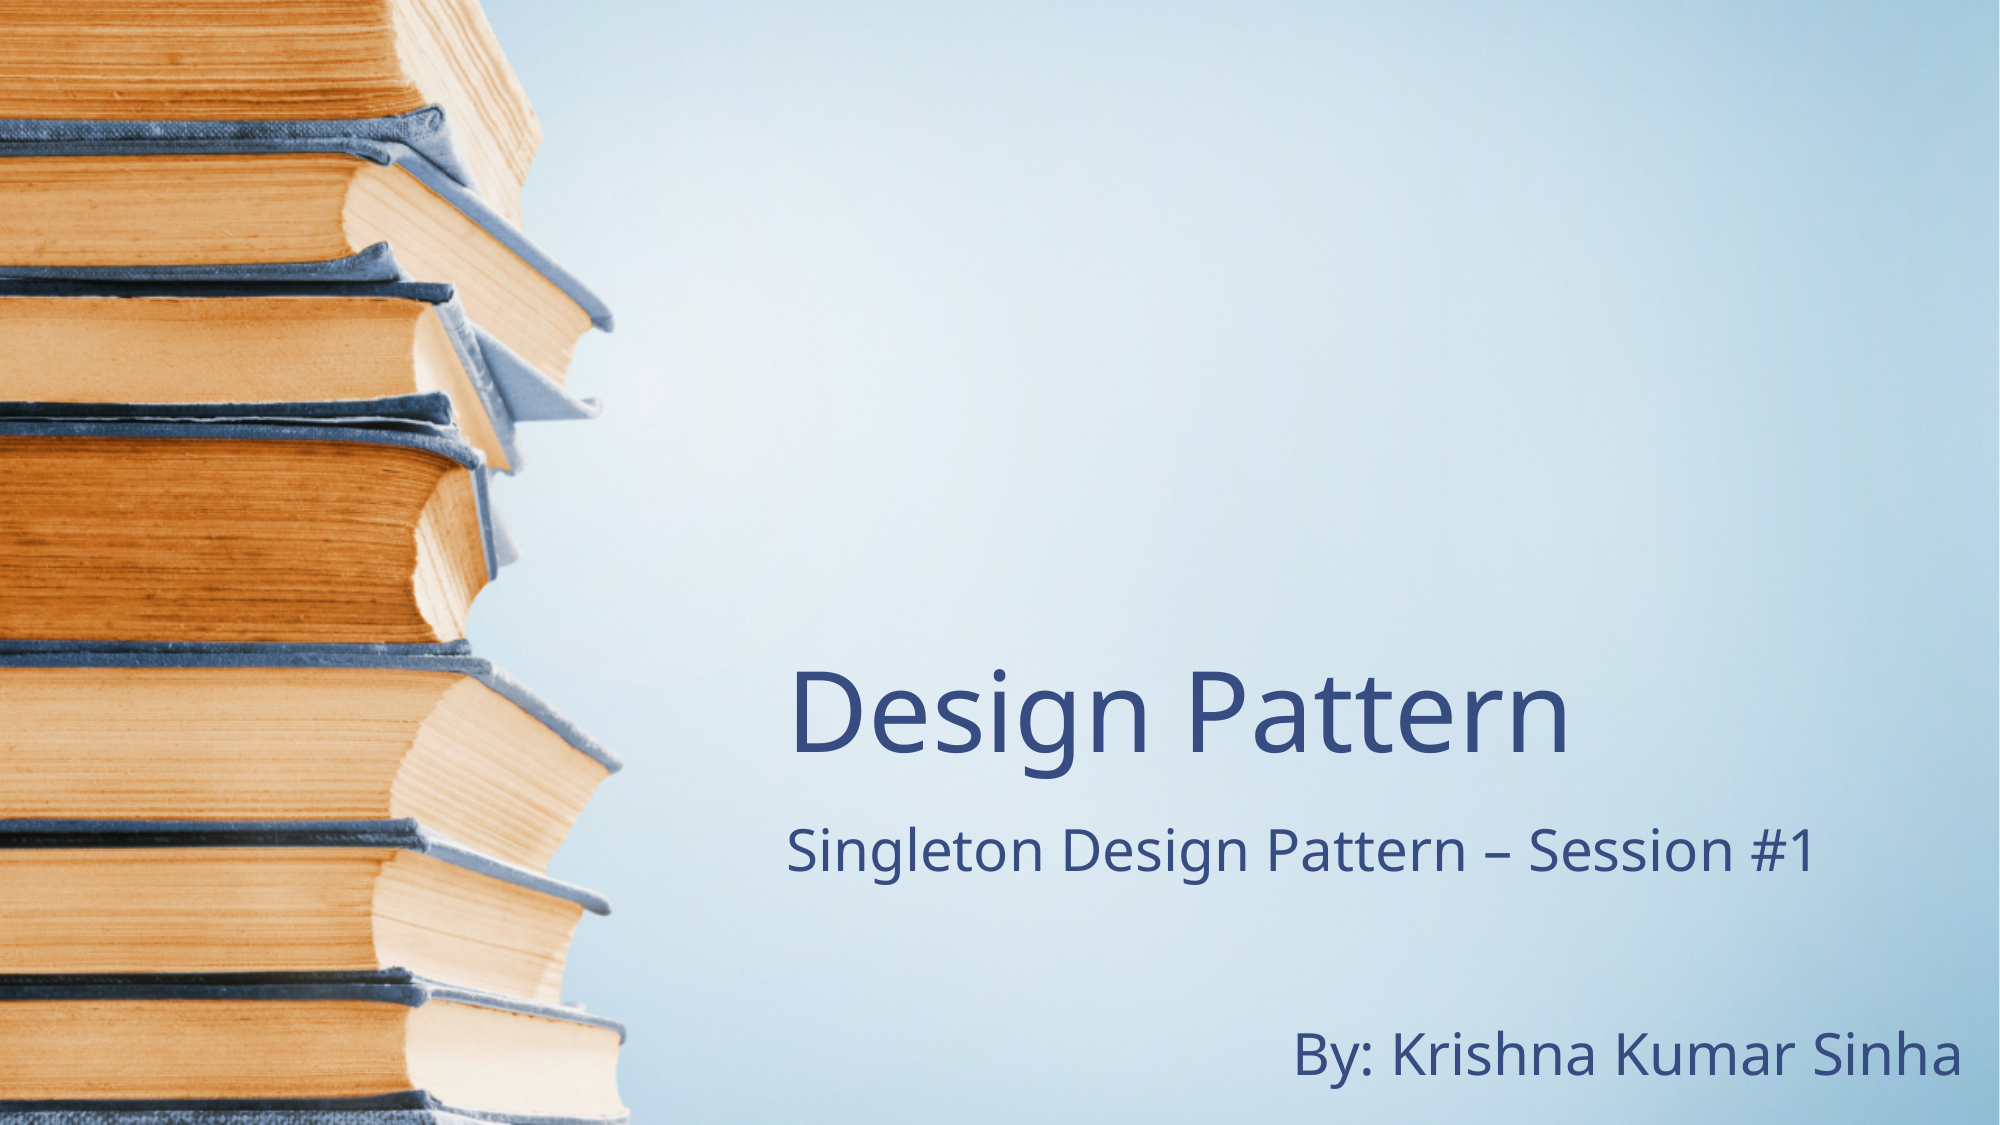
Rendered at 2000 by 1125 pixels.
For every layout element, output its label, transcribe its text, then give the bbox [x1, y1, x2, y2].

picture [0, 0, 2000, 1125]
text_box By: Krishna Kumar Sinha [834, 1012, 1984, 1104]
title Design Pattern [766, 245, 1917, 787]
subtitle Singleton Design Pattern – Session #1 [766, 808, 1917, 1013]
